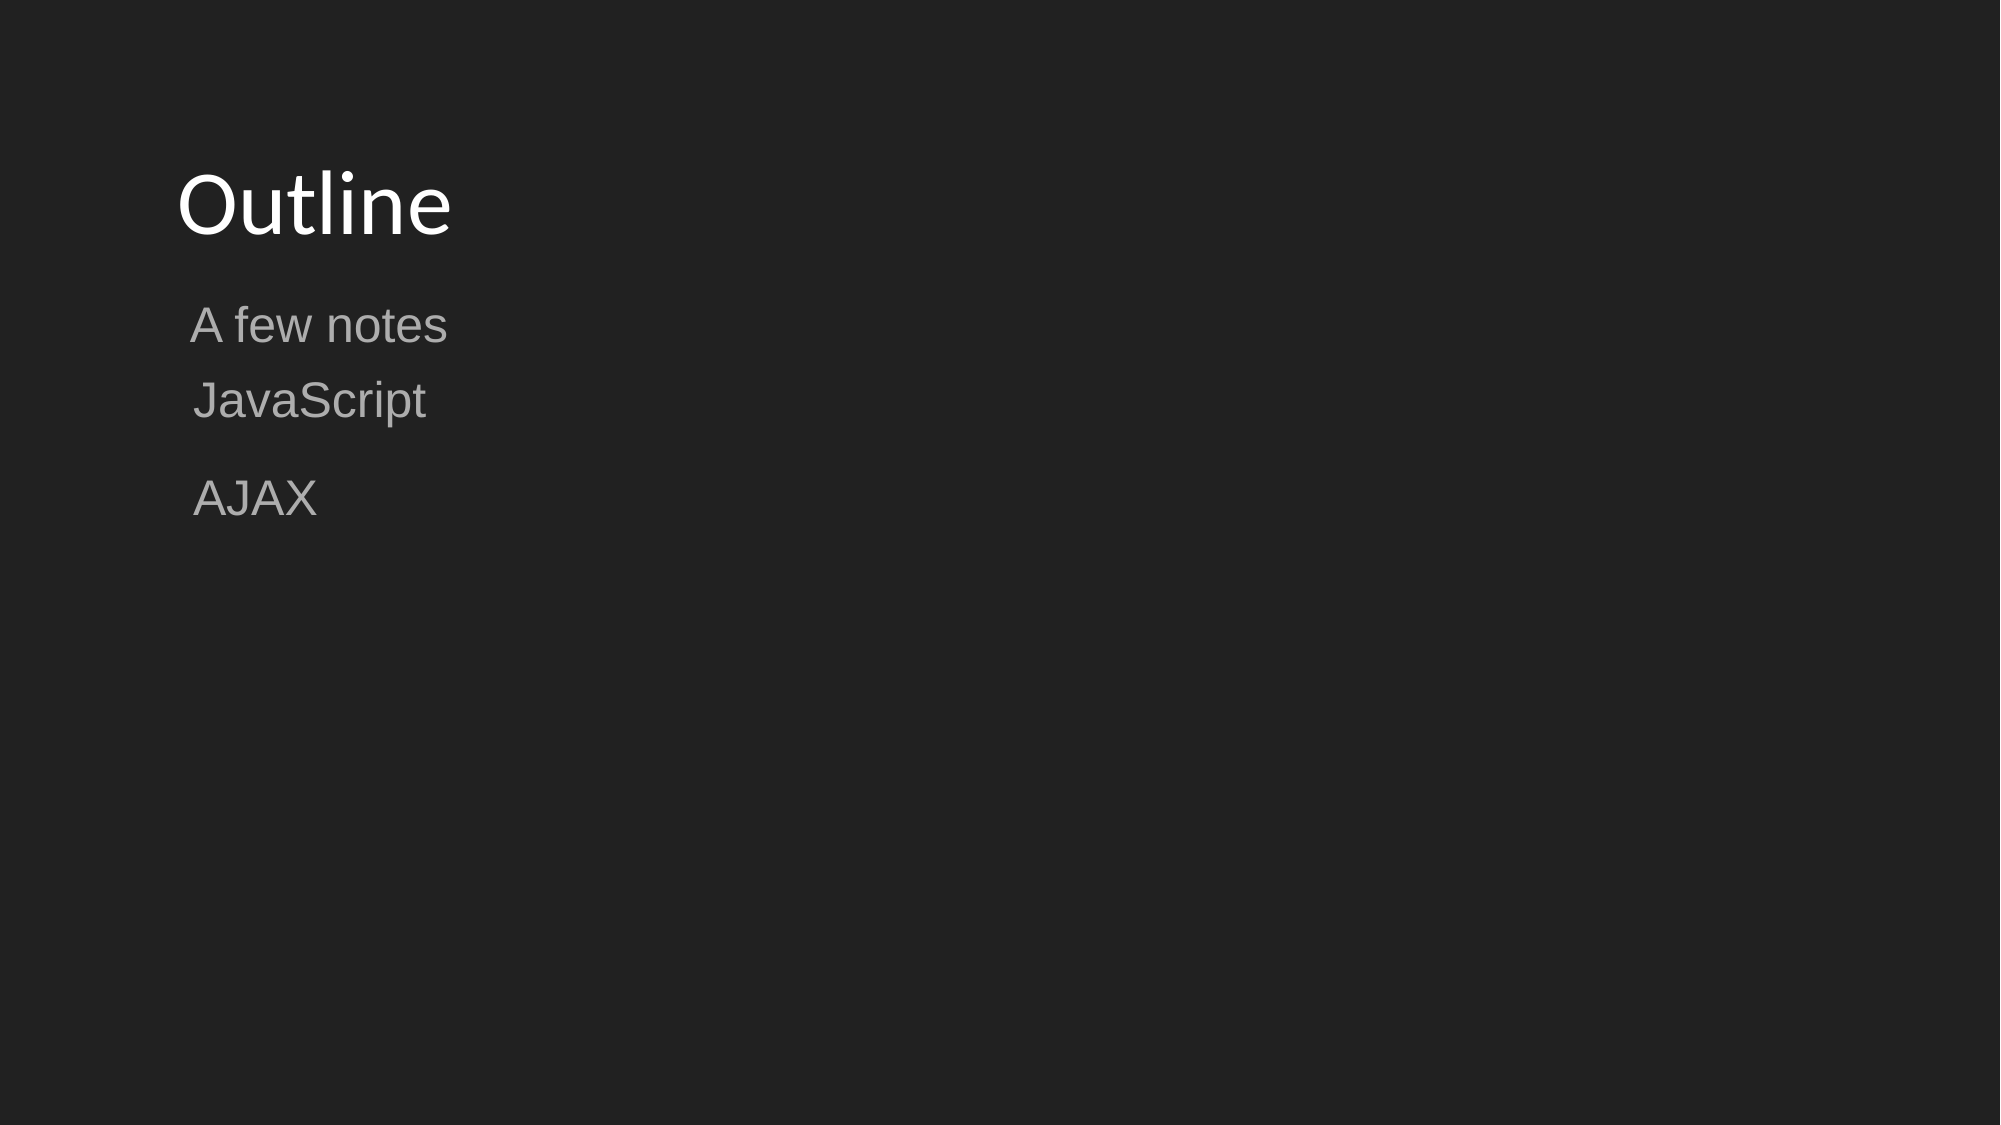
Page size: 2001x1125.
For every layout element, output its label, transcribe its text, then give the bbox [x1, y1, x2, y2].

list A few notes JavaScript AJAX [137, 292, 1863, 666]
text_box Outline [162, 96, 1888, 314]
